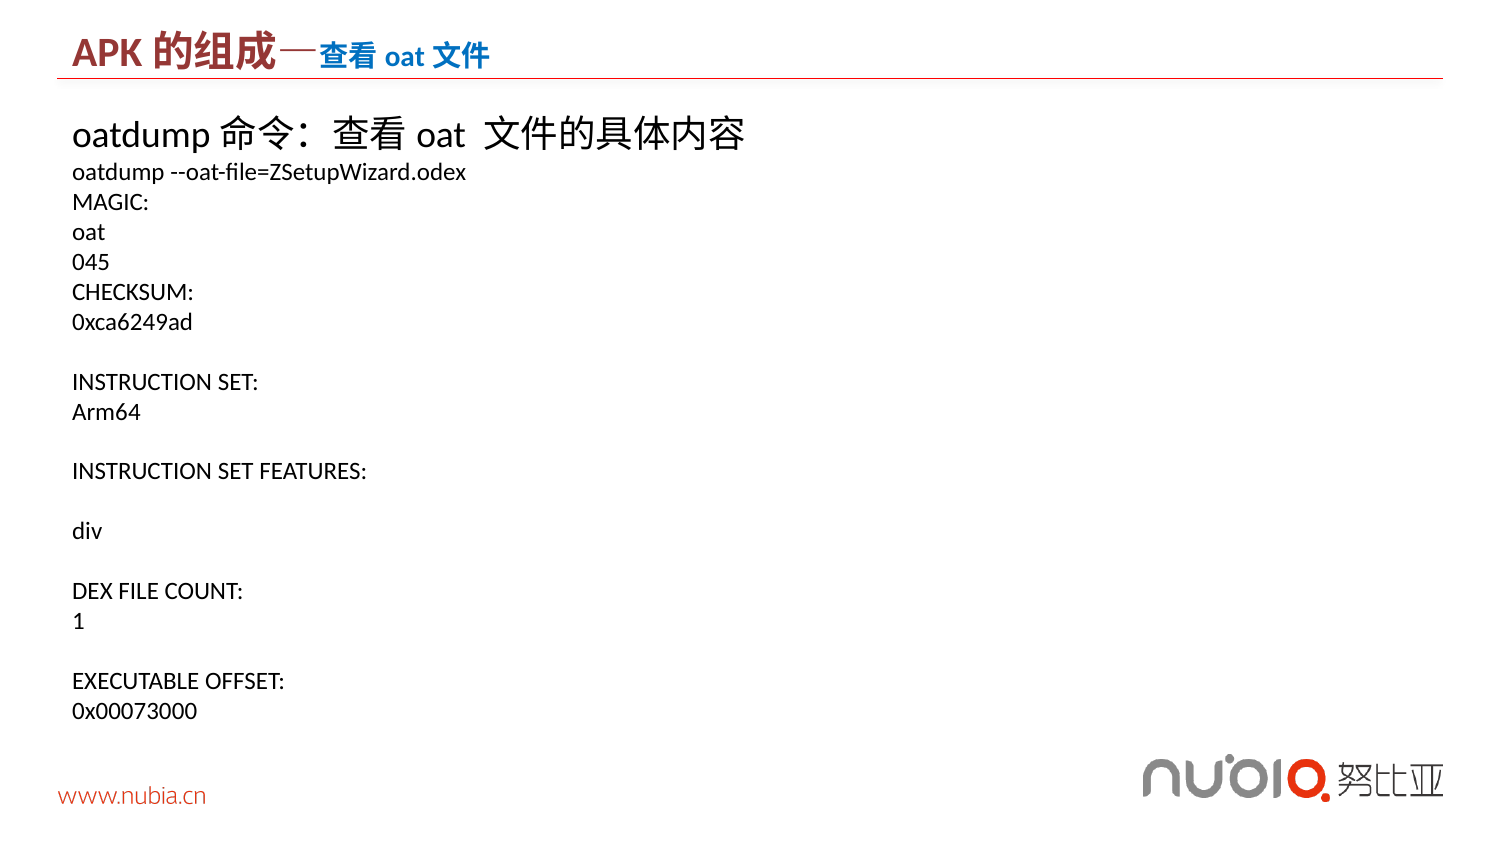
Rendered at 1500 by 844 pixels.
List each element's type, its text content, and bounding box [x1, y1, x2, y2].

picture [56, 783, 206, 809]
text_box oatdump命令：查看oat 文件的具体内容 oatdump --oat-file=ZSetupWizard.odex MAGIC: oat 045 CHECKSUM: 0xca6249ad INSTRUCTION SET: Arm64 INSTRUCTION SET FEATURES: div DEX FILE COUNT: 1 EXECUTABLE OFFSET: 0x00073000 [57, 103, 1443, 732]
picture [1142, 754, 1444, 802]
text_box APK的组成—查看oat文件 [57, 17, 860, 77]
